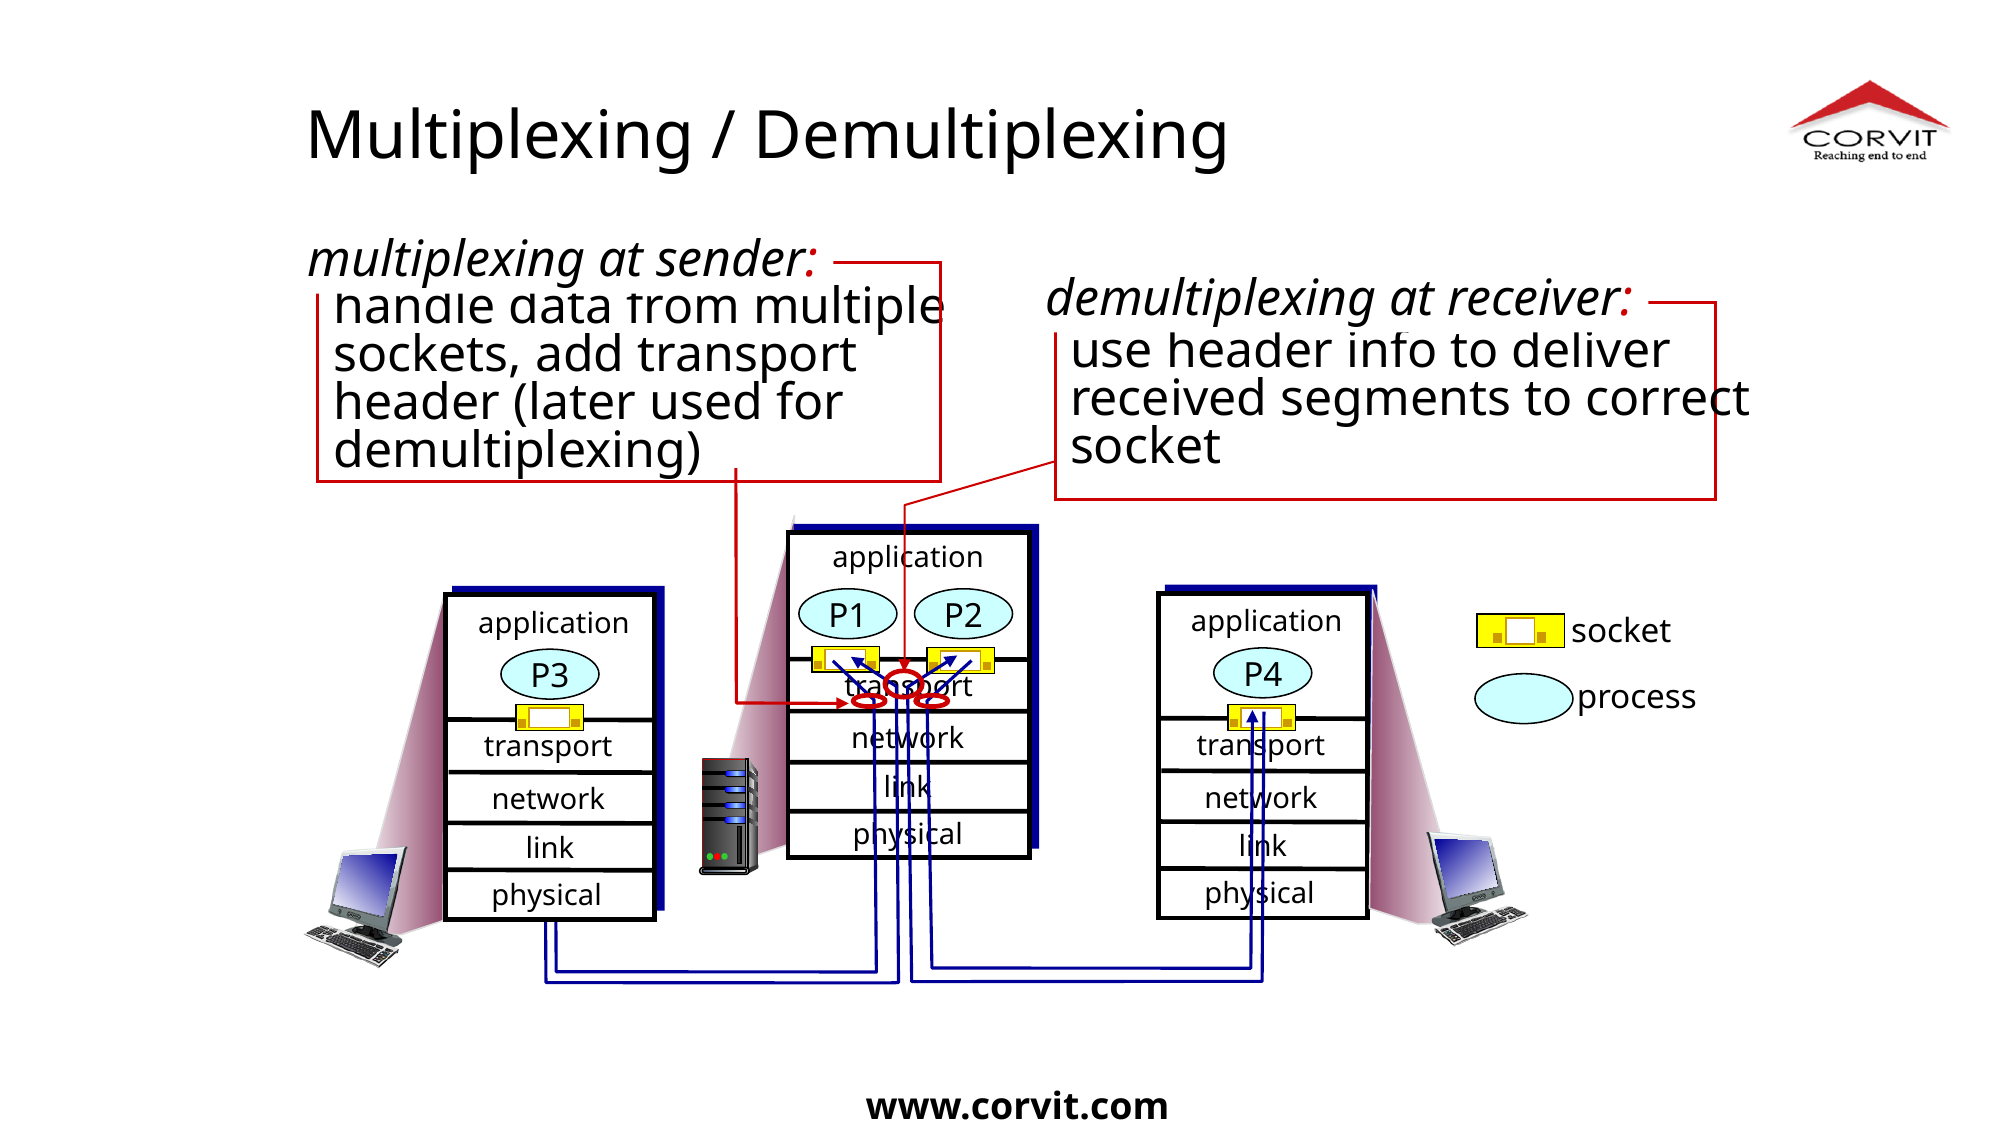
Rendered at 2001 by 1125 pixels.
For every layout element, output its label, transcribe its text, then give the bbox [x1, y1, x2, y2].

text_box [1476, 613, 1565, 648]
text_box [257, 218, 979, 533]
text_box physical [1263, 871, 1368, 917]
title Multiplexing / Demultiplexing [305, 43, 1581, 231]
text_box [986, 257, 1716, 500]
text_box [515, 704, 584, 731]
text_box [1164, 584, 1378, 605]
text_box [452, 585, 665, 911]
text_box network [897, 715, 908, 762]
text_box www.corvit.com [34, 1074, 2000, 1125]
text_box network [440, 769, 657, 823]
text_box [379, 593, 445, 931]
text_box process [1561, 667, 1712, 723]
text_box transport [1264, 715, 1370, 768]
text_box [545, 715, 899, 984]
text_box [1369, 589, 1438, 924]
text_box link [1263, 822, 1370, 871]
text_box network [1264, 768, 1370, 822]
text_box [699, 758, 759, 875]
text_box [1474, 673, 1573, 724]
text_box application [1158, 591, 1372, 646]
text_box physical [898, 812, 909, 858]
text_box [277, 840, 410, 977]
text_box transport [440, 716, 657, 769]
text_box link [898, 763, 909, 811]
text_box application [446, 593, 663, 647]
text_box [1422, 826, 1553, 956]
text_box [445, 594, 655, 716]
text_box [555, 680, 877, 973]
text_box P3 [500, 649, 599, 700]
text_box socket [1556, 601, 1687, 657]
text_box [735, 467, 886, 707]
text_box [1227, 704, 1296, 731]
text_box P4 [1213, 647, 1312, 698]
text_box link [441, 818, 658, 872]
picture [1785, 77, 1953, 167]
text_box [927, 676, 1253, 969]
text_box [1368, 646, 1372, 751]
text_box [884, 460, 1057, 698]
text_box [1158, 646, 1368, 715]
text_box physical [438, 865, 655, 919]
text_box [907, 715, 1264, 982]
